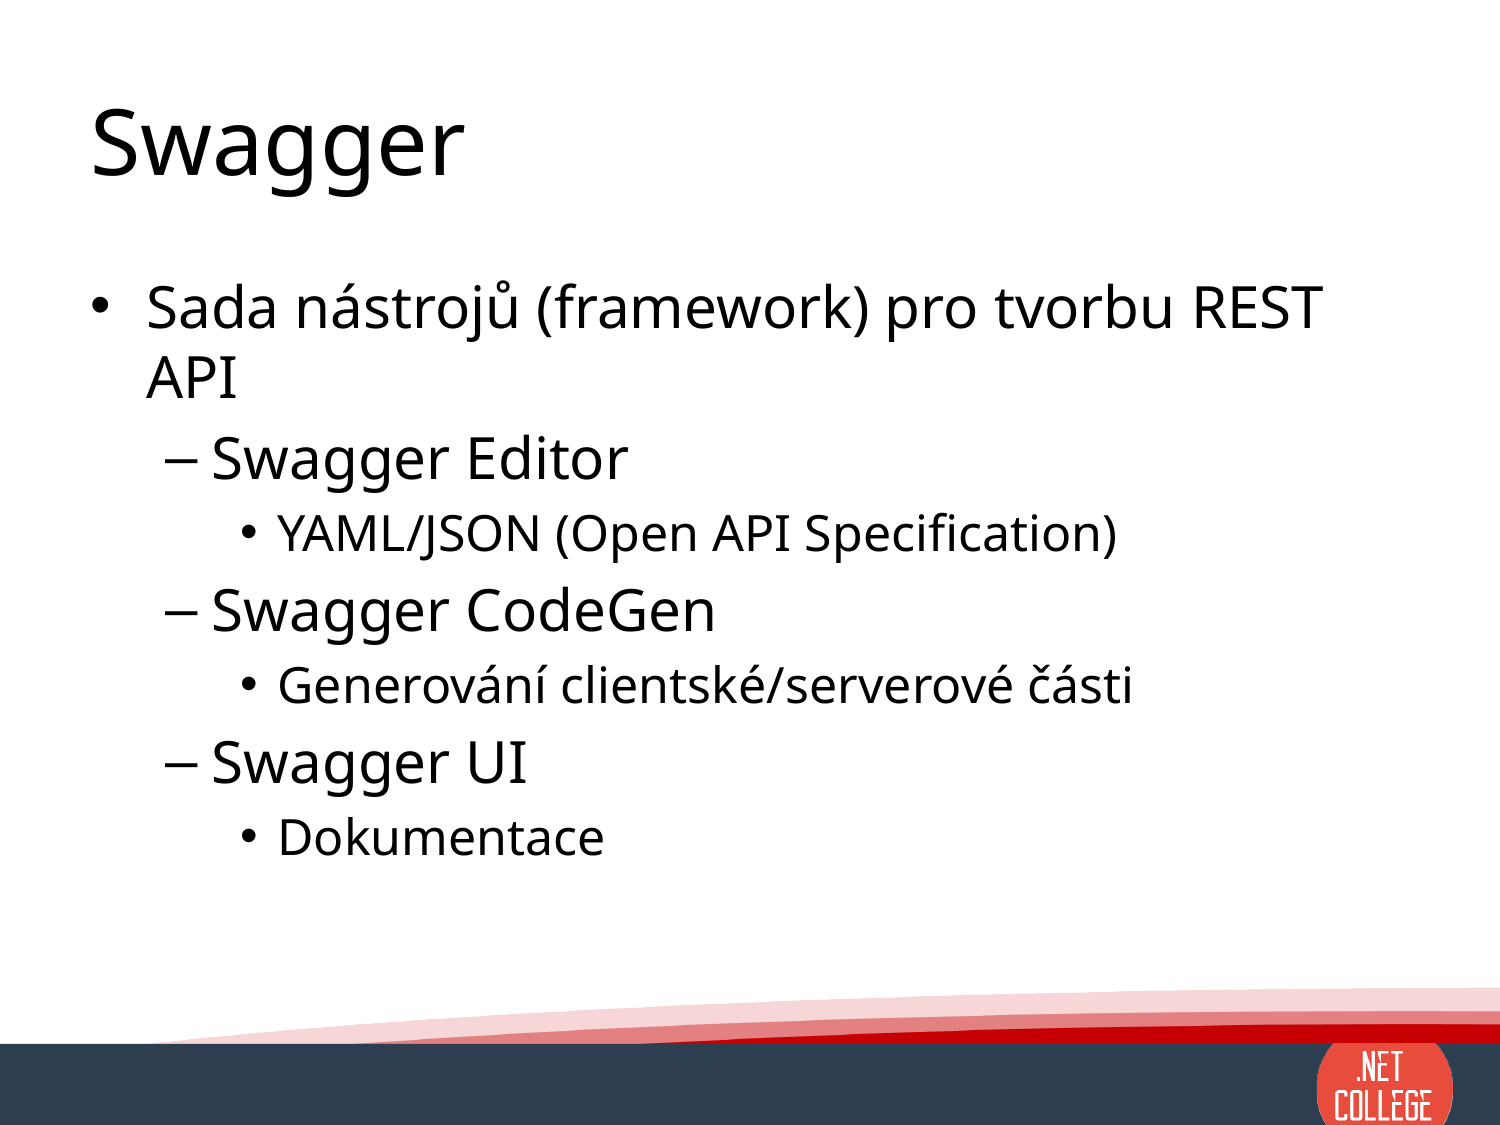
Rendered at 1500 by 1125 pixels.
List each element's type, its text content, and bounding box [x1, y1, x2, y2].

title Swagger [75, 45, 1425, 233]
list Sada nástrojů (framework) pro tvorbu REST API Swagger Editor YAML/JSON (Open API Specification) Swagger CodeGen Generování clientské/serverové části Swagger UI Dokumentace [75, 262, 1425, 1005]
picture [53, 987, 1500, 1125]
